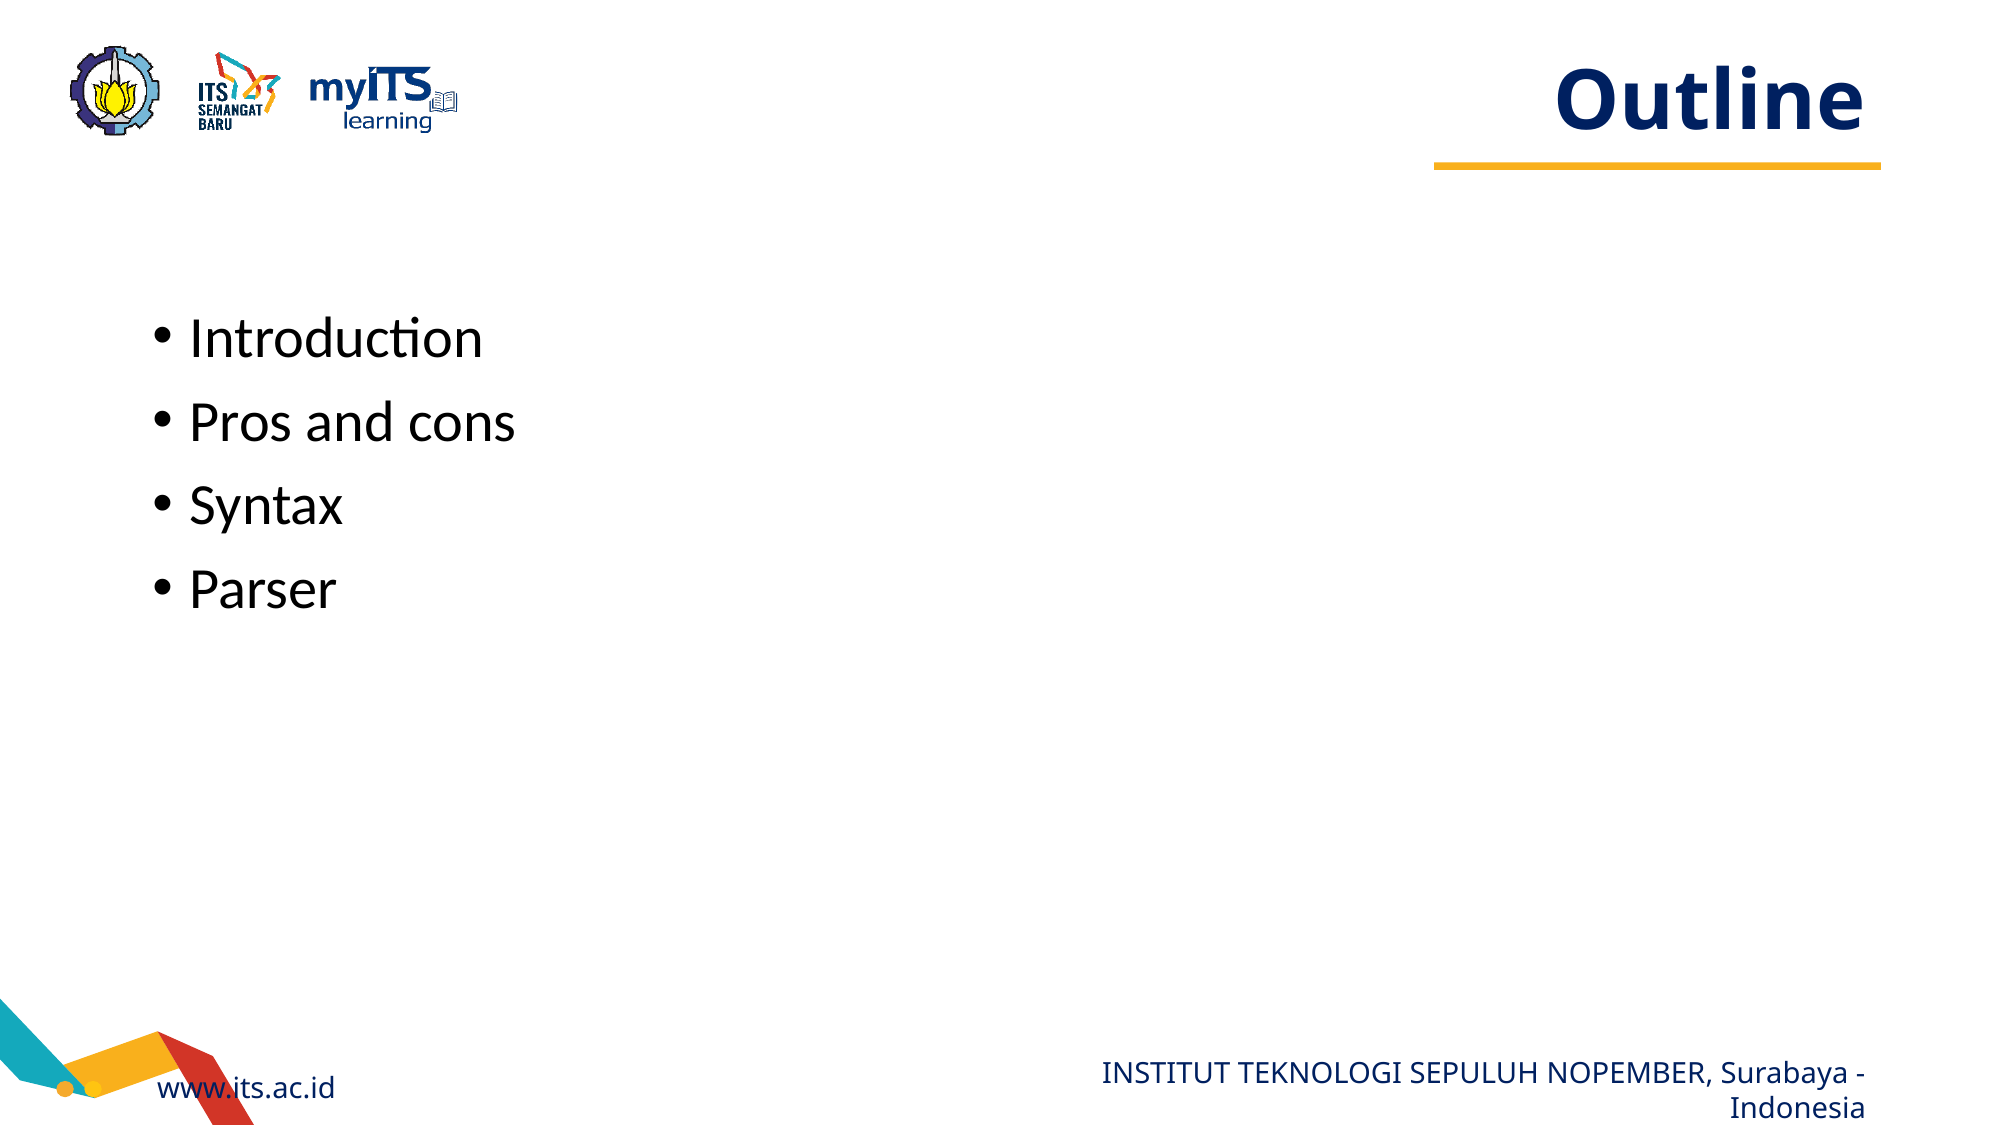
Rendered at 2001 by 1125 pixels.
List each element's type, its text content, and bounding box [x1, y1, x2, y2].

text_box Outline [886, 17, 1881, 156]
list Introduction Pros and cons Syntax Parser [137, 299, 1125, 1014]
picture [0, 1019, 275, 1125]
text_box [1433, 161, 1882, 171]
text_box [56, 1080, 102, 1098]
text_box INSTITUT TEKNOLOGI SEPULUH NOPEMBER, Surabaya - Indonesia [944, 1046, 1881, 1125]
picture [188, 39, 482, 150]
picture [69, 45, 160, 136]
text_box www.its.ac.id [275, 1061, 785, 1112]
